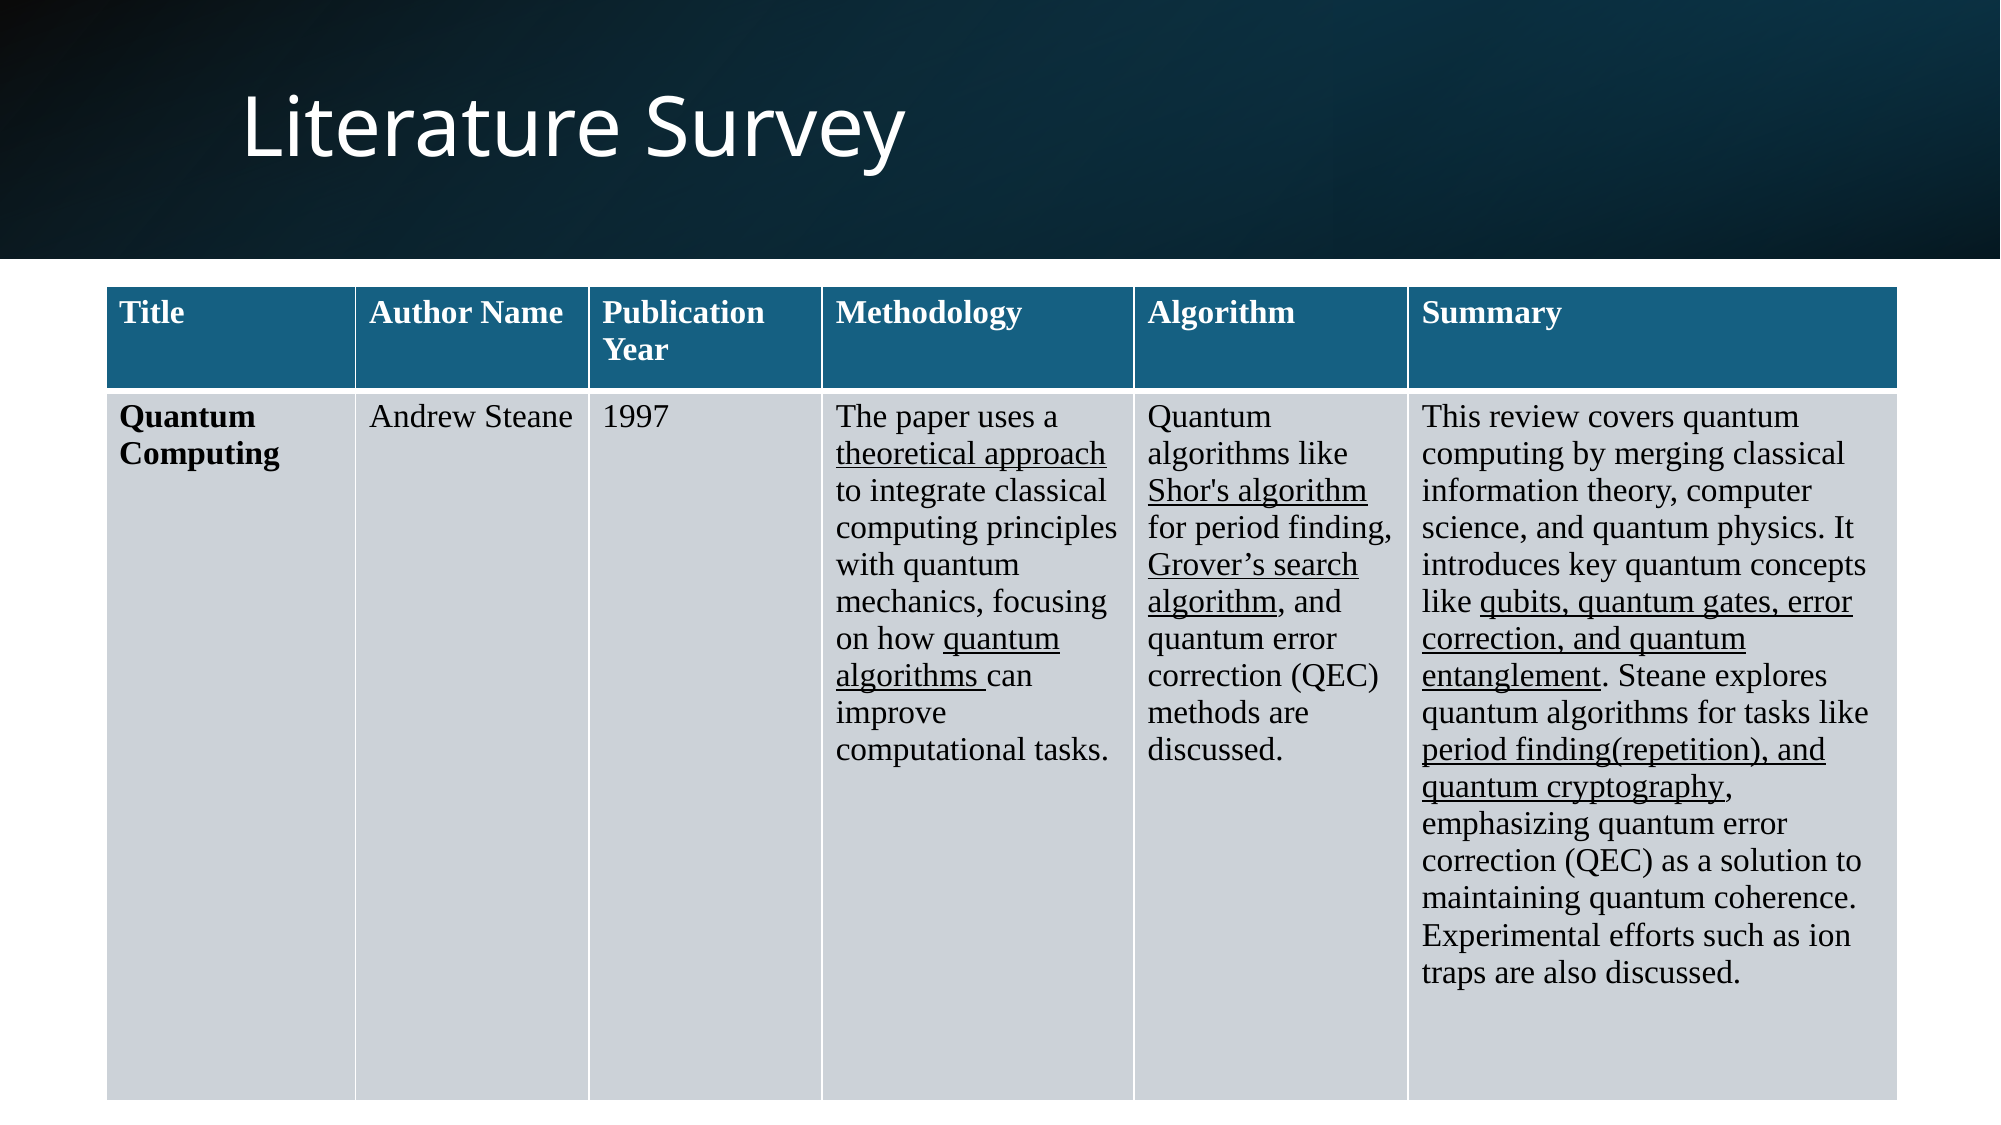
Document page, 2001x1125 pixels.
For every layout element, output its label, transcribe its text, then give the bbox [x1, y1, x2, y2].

table_header Methodology [823, 287, 1133, 388]
table_header Author Name [356, 287, 588, 388]
title Literature Survey [225, 57, 1873, 202]
table_cell Andrew Steane [356, 394, 588, 1100]
text_box [0, 0, 2000, 260]
table_header Algorithm [1135, 287, 1407, 388]
table_cell The paper uses a theoretical approach to integrate classical computing principles with quantum mechanics, focusing on how quantum algorithms can improve computational tasks. [823, 394, 1133, 1100]
table_header Publication Year [590, 287, 821, 388]
text_box [0, 260, 2000, 1125]
table_cell Quantum algorithms like Shor's algorithm for period finding, Grover’s search algorithm, and quantum error correction (QEC) methods are discussed. [1135, 394, 1407, 1100]
table_cell This review covers quantum computing by merging classical information theory, computer science, and quantum physics. It introduces key quantum concepts like qubits, quantum gates, error correction, and quantum entanglement. Steane explores quantum algorithms for tasks like period finding(repetition), and quantum cryptography, emphasizing quantum error correction (QEC) as a solution to maintaining quantum coherence. Experimental efforts such as ion traps are also discussed. [1409, 394, 1897, 1100]
table_cell Quantum Computing [107, 394, 355, 1100]
table_cell 1997 [590, 394, 821, 1100]
table_header Title [107, 287, 355, 388]
table_header Summary [1409, 287, 1897, 388]
